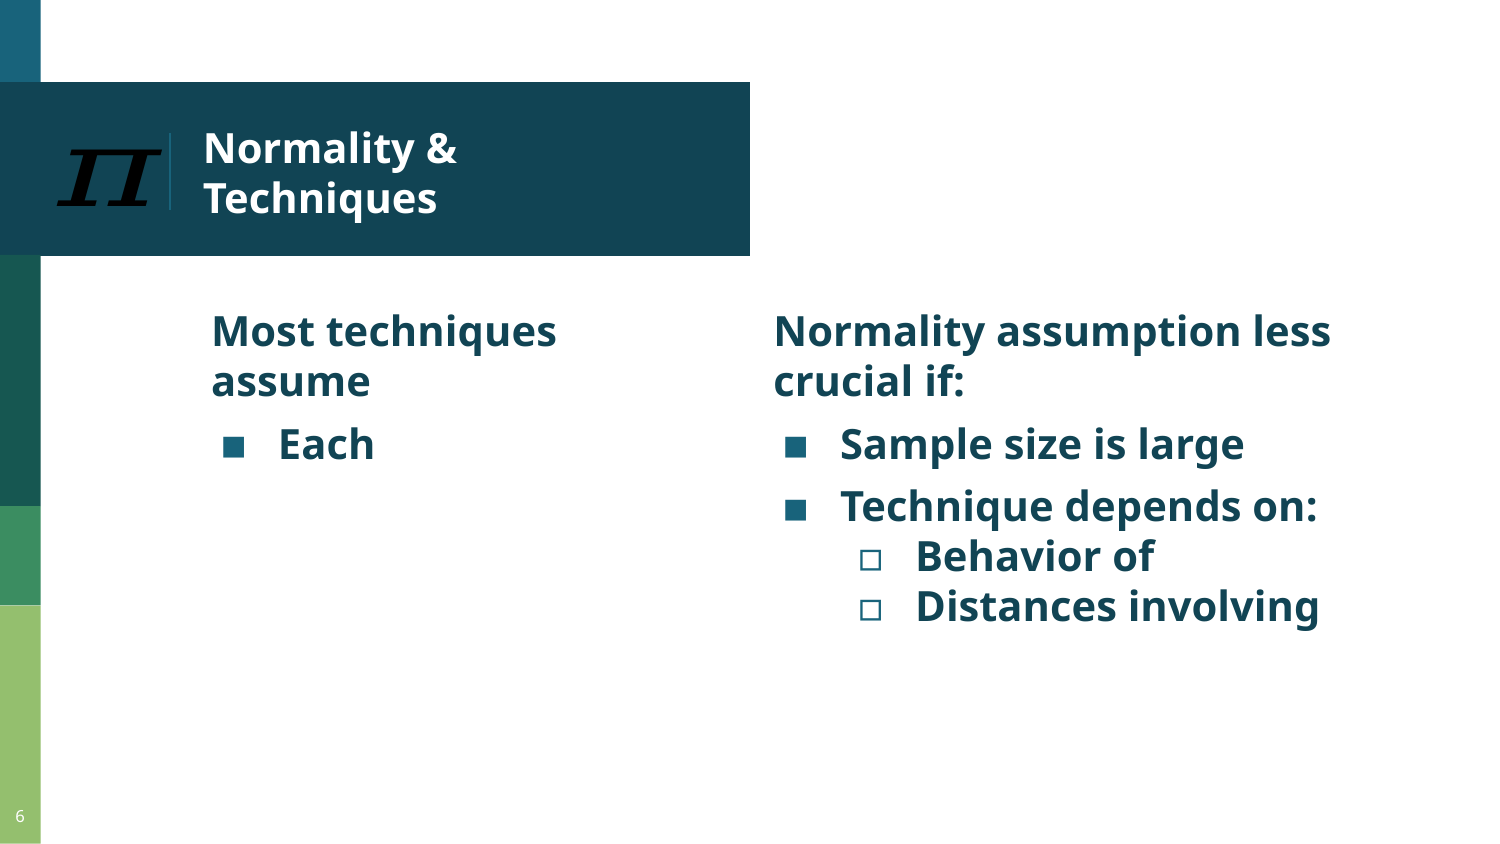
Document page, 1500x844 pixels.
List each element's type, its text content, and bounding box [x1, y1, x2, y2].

title Normality & Techniques [187, 87, 715, 256]
slide_number 6 [0, 790, 49, 844]
